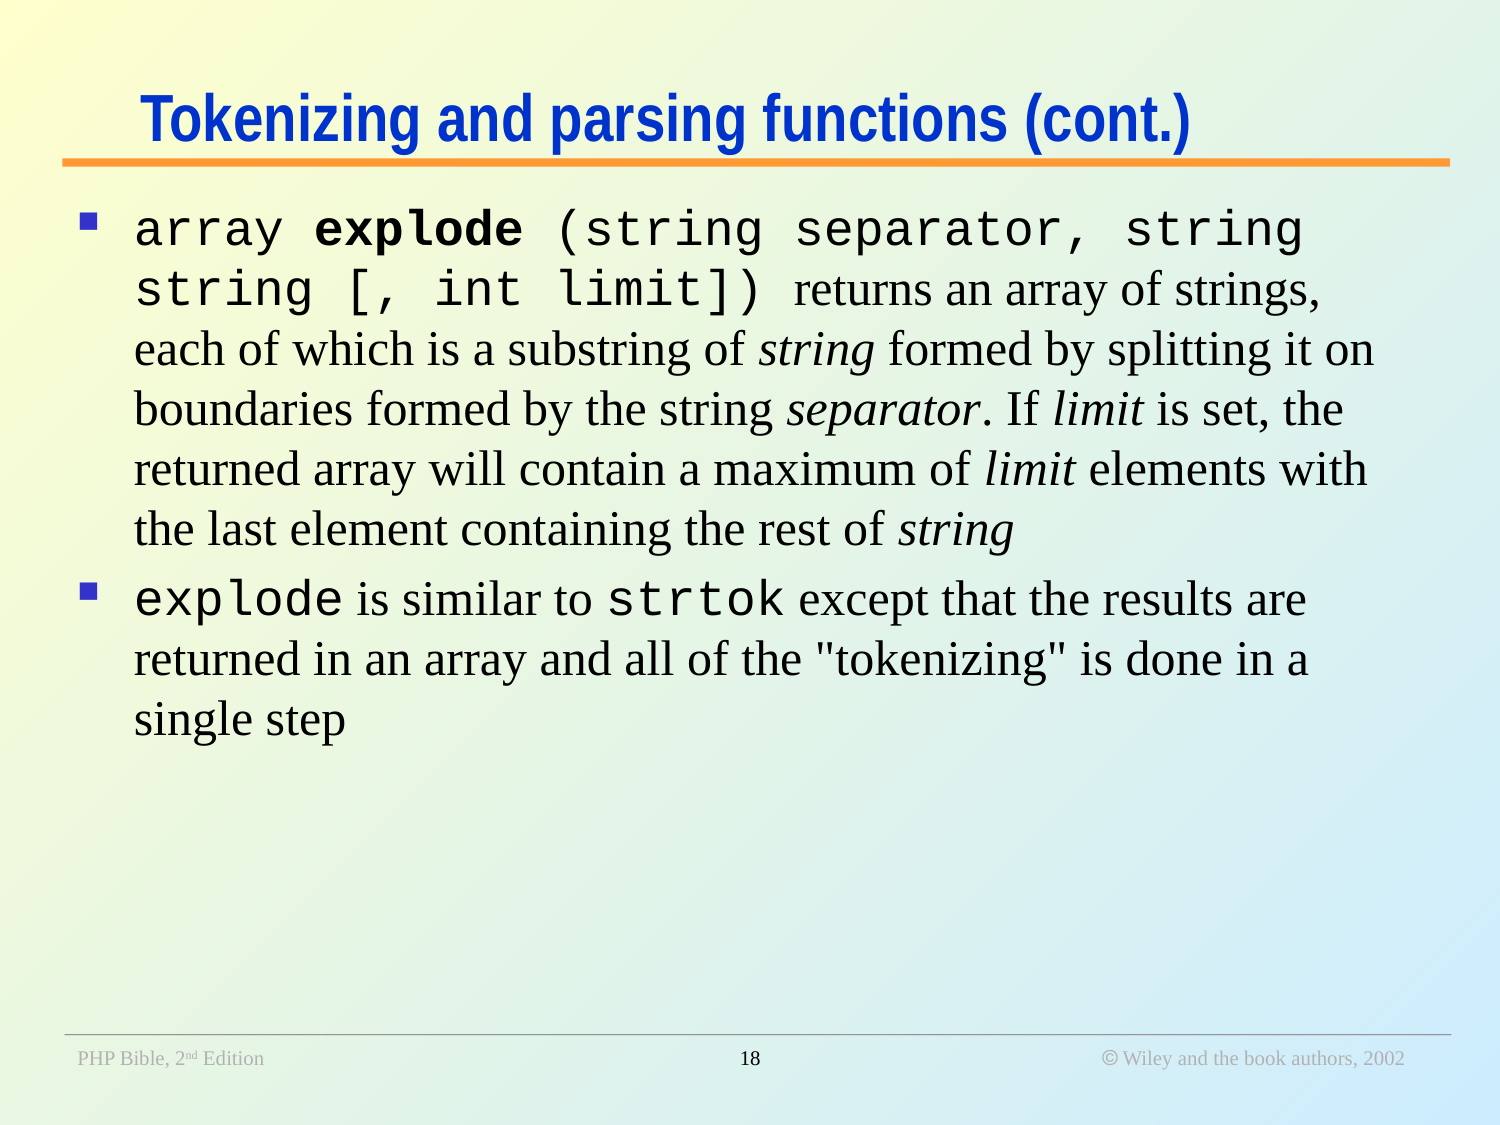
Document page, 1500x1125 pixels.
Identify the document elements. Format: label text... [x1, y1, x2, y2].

title Tokenizing and parsing functions (cont.) [125, 37, 1354, 163]
list array explode (string separator, string string [, int limit]) returns an array of strings, each of which is a substring of string formed by splitting it on boundaries formed by the string separator. If limit is set, the returned array will contain a maximum of limit elements with the last element containing the rest of string explode is similar to strtok except that the results are returned in an array and all of the "tokenizing" is done in a single step [62, 187, 1438, 1050]
